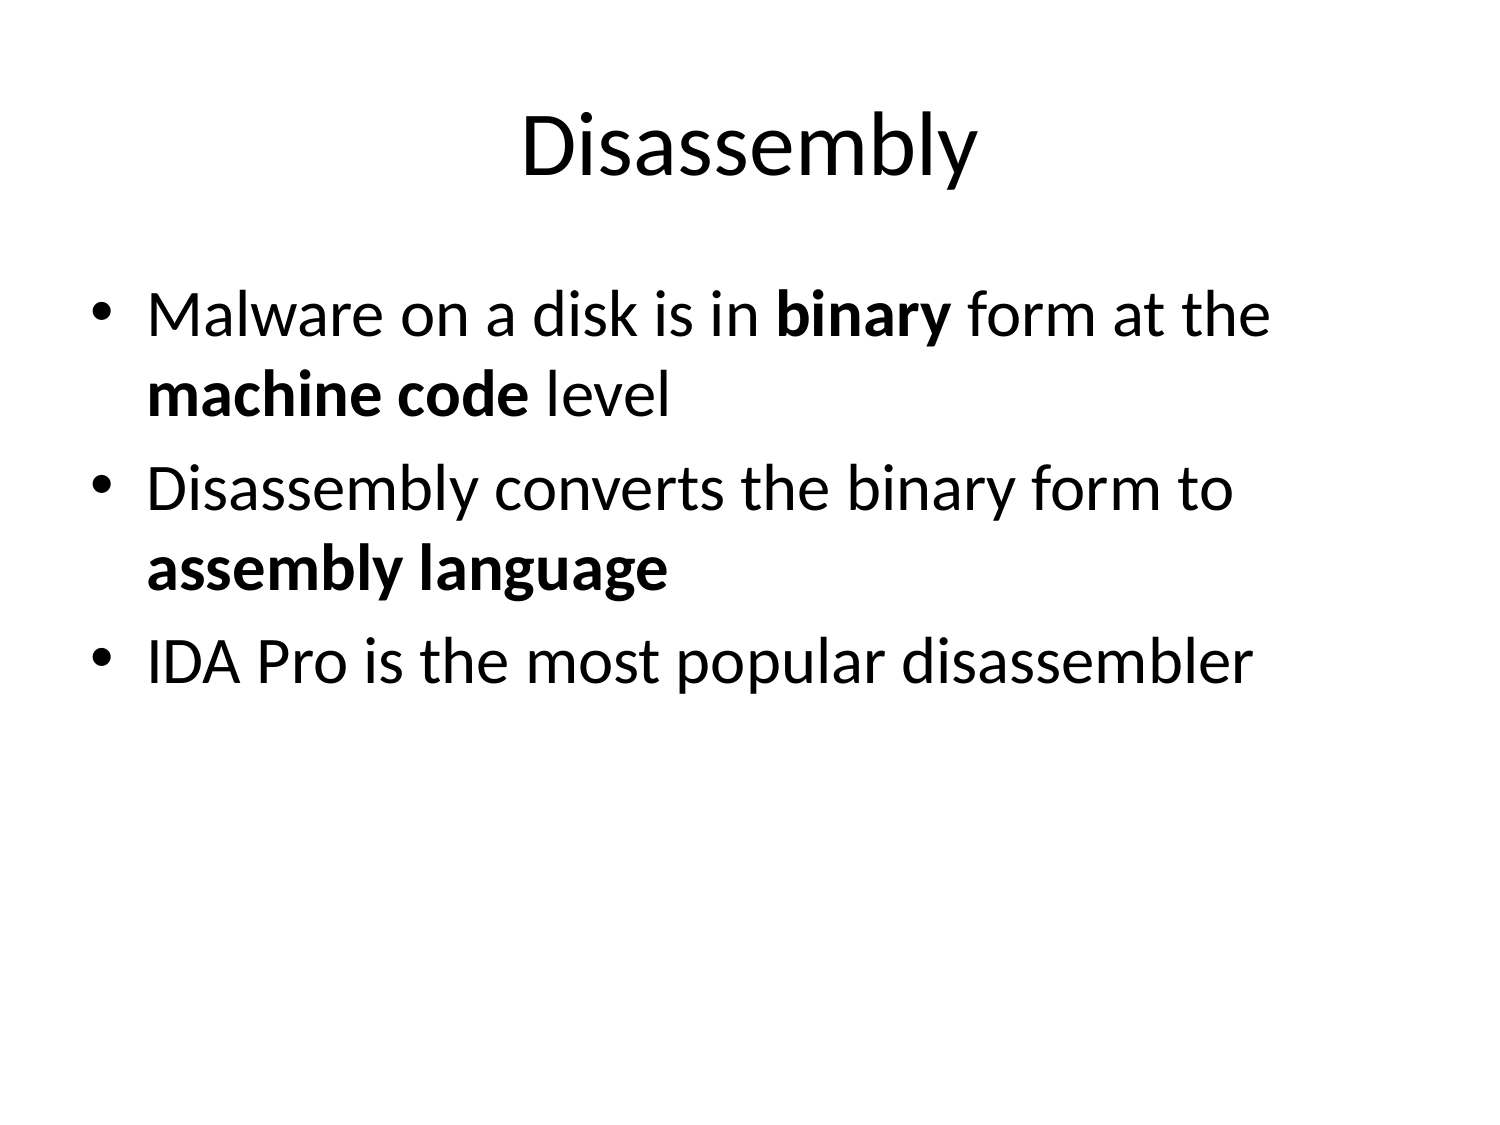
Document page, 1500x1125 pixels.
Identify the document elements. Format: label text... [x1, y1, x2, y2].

title Disassembly [75, 45, 1425, 233]
list Malware on a disk is in binary form at the machine code level Disassembly converts the binary form to assembly language IDA Pro is the most popular disassembler [75, 262, 1425, 1005]
